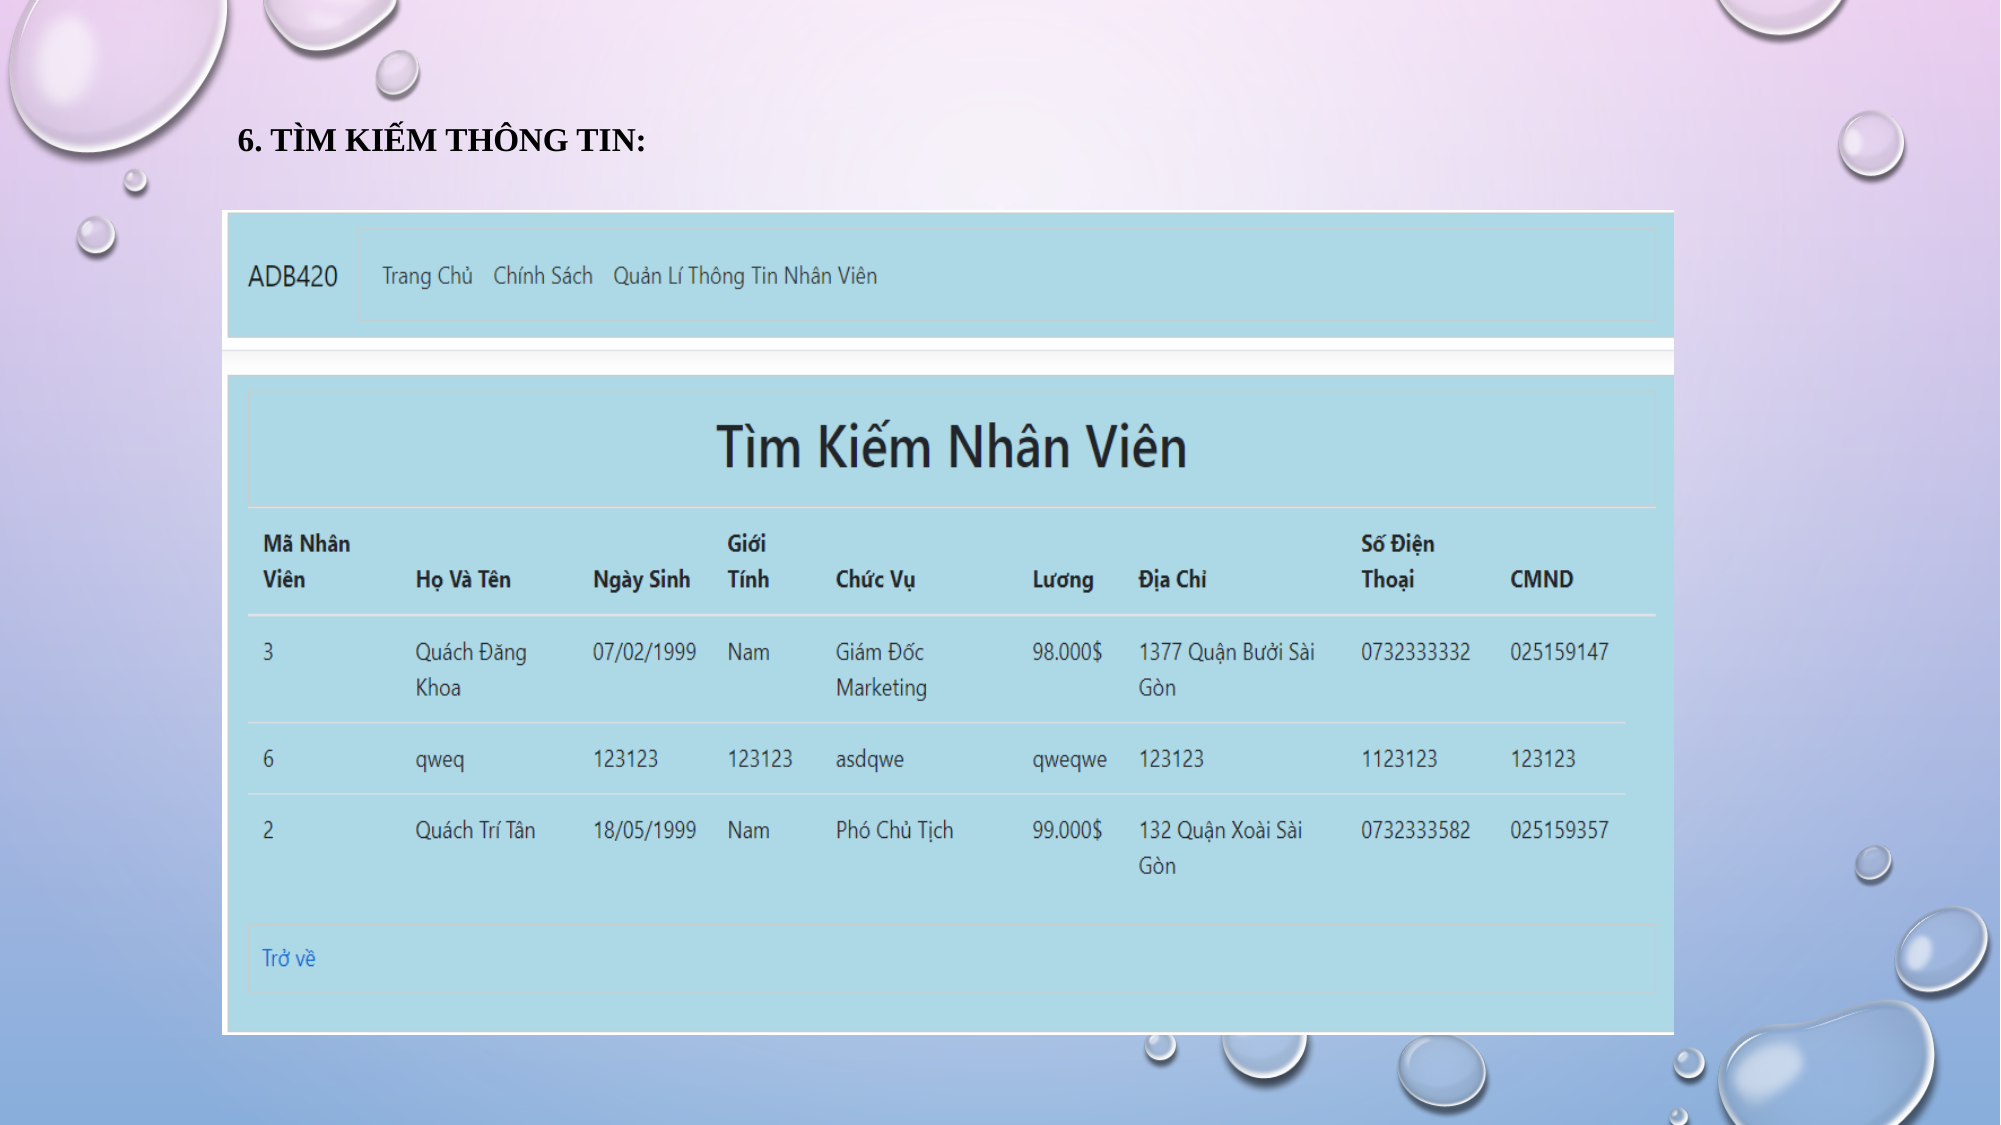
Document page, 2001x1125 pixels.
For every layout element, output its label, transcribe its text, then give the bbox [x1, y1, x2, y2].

picture [0, 0, 2000, 1125]
text_box 6. Tìm kiếm thông tin: [222, 102, 1029, 176]
